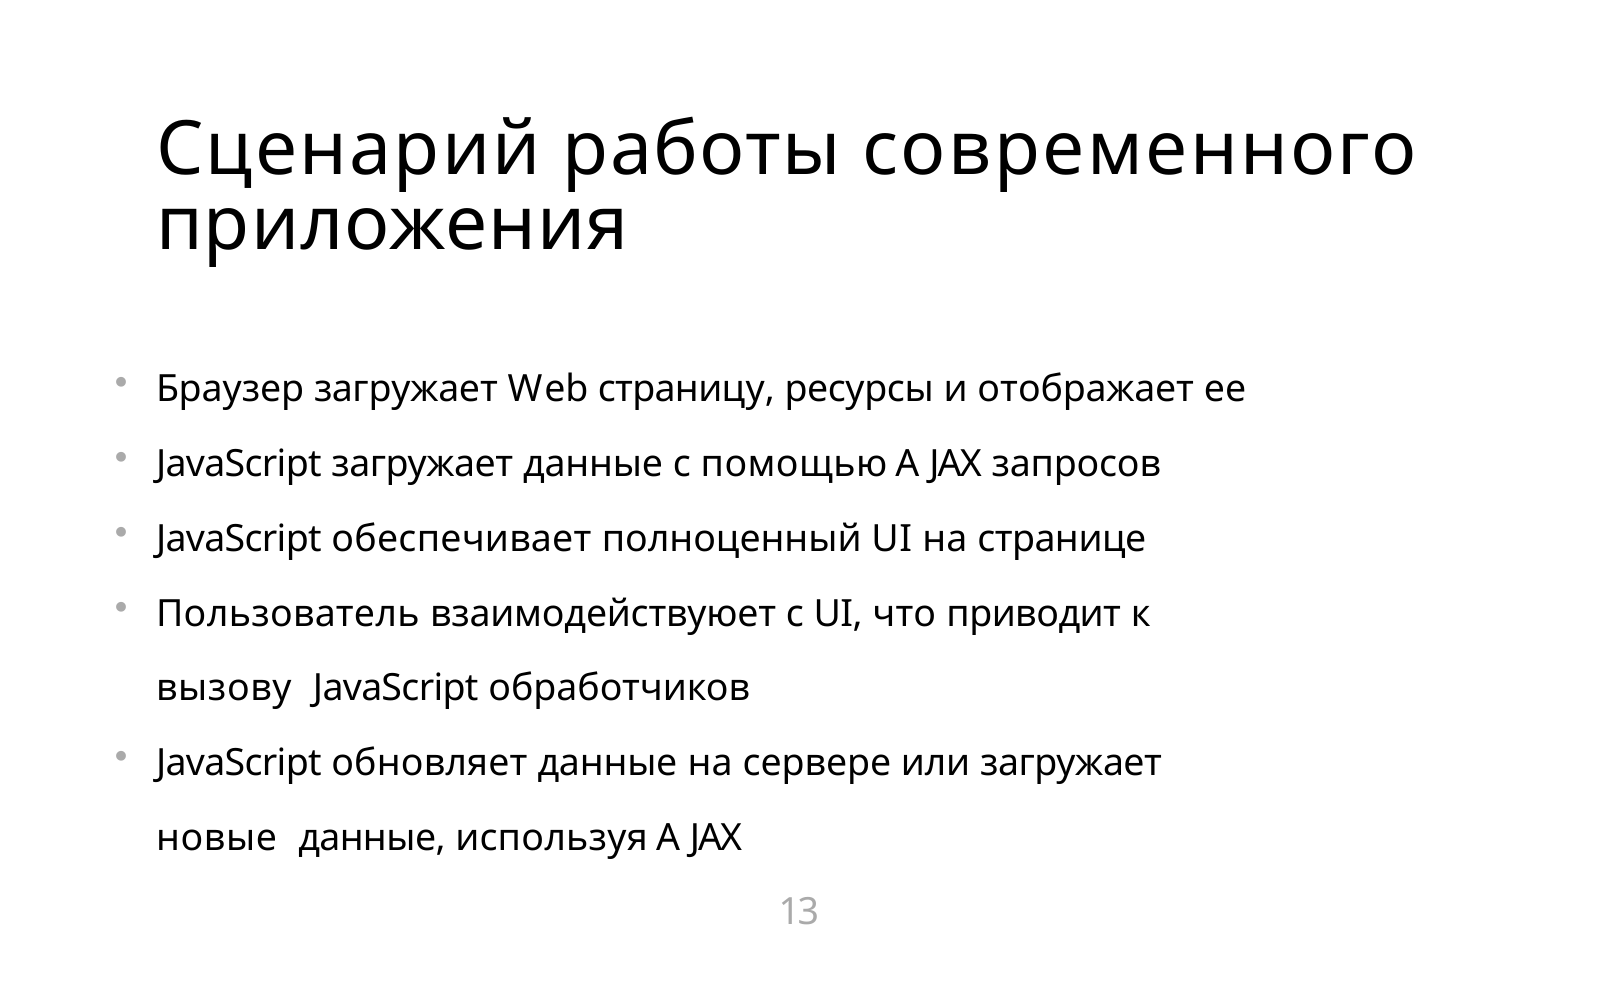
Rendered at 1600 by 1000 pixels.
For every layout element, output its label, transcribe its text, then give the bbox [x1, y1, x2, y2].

title Сценарий работы современного приложения [154, 97, 1446, 282]
text_box 13 [772, 882, 828, 939]
text_box Браузер загружает Web страницу, ресурсы и отображает ее JavaScript загружает данные с помощью A JAX запросов JavaScript обеспечивает полноценный UI на странице Пользователь взаимодействуюет с UI, что приводит к вызову JavaScript обработчиков JavaScript обновляет данные на сервере или загружает новые данные, используя A JAX [113, 362, 1293, 858]
